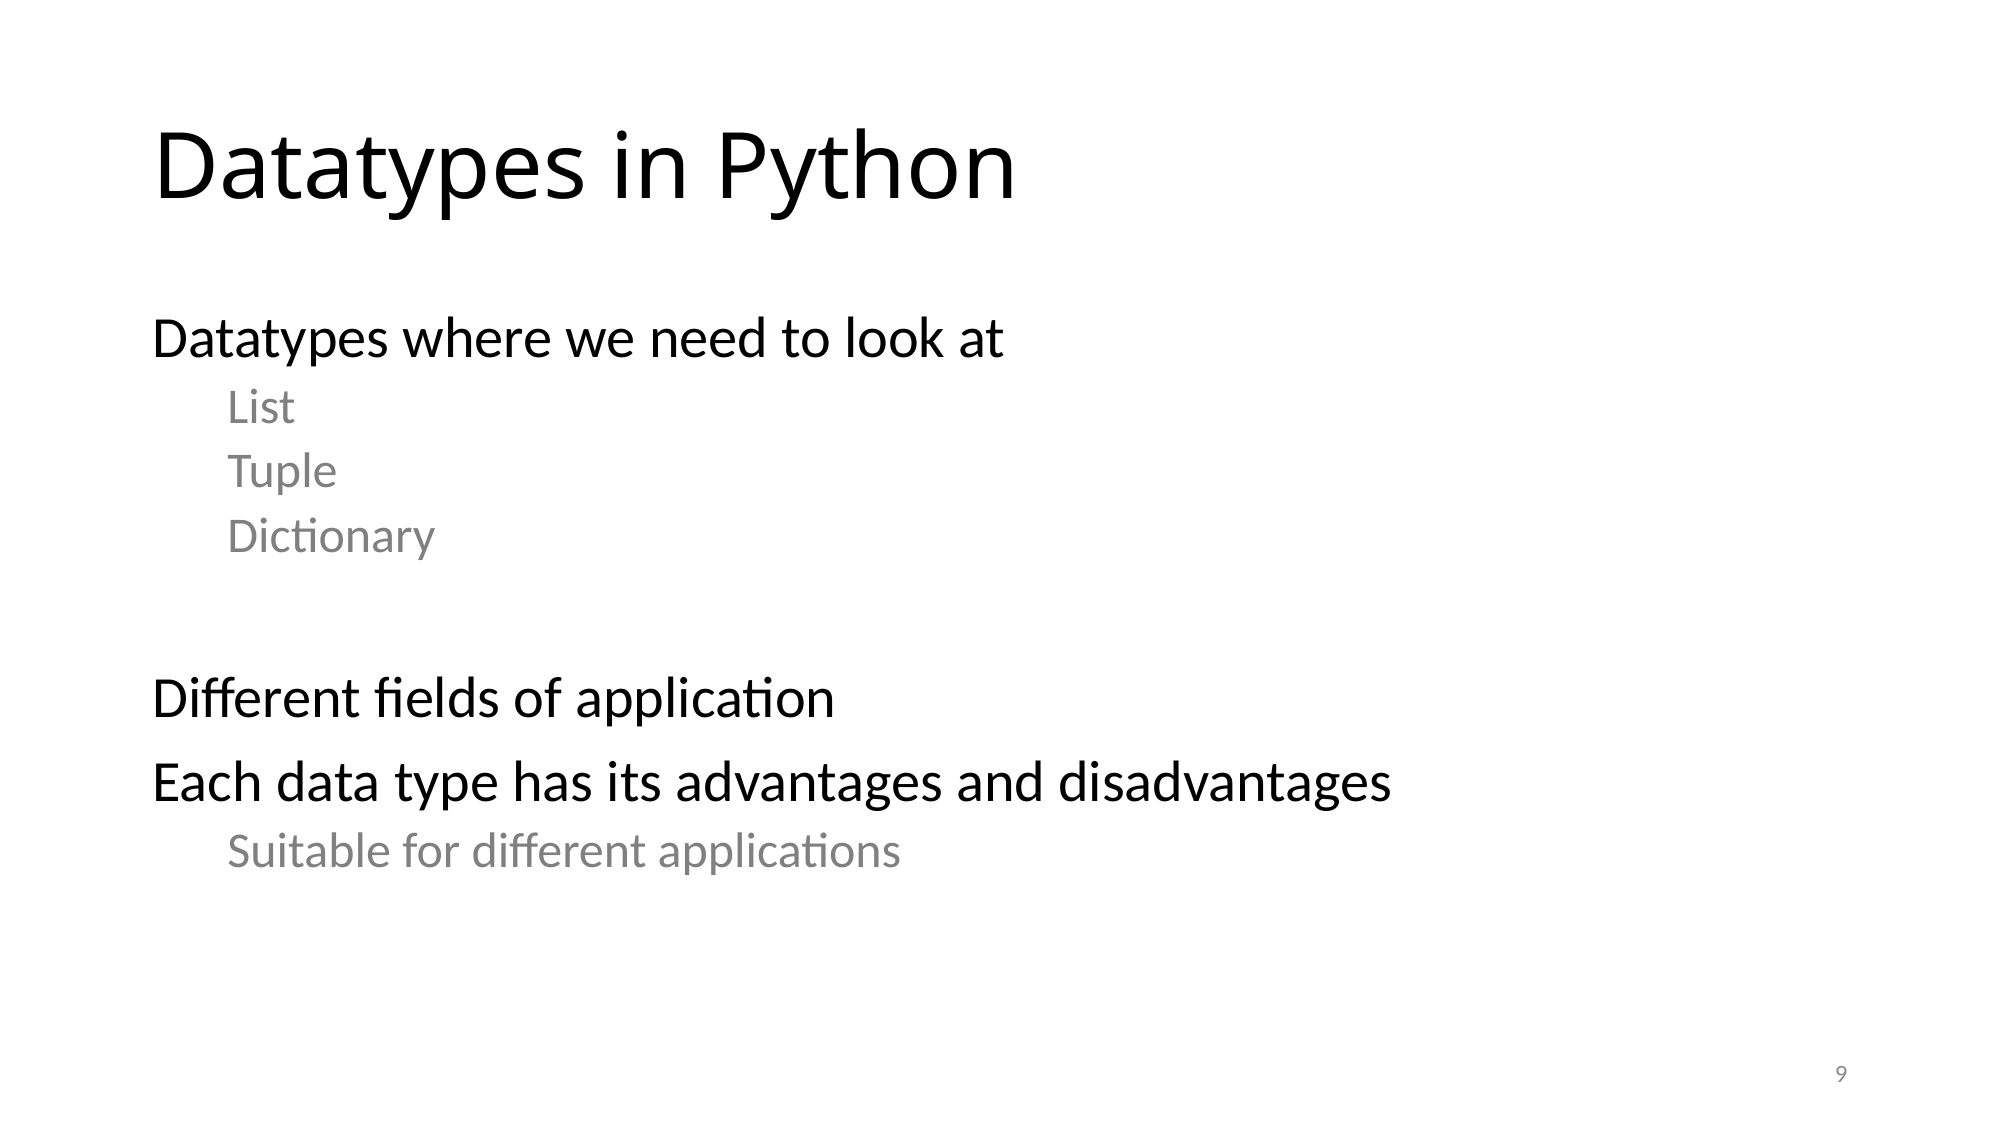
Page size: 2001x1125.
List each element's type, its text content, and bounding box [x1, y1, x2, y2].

slide_number 9 [1412, 1042, 1863, 1103]
title Datatypes in Python [137, 59, 1863, 278]
list Datatypes where we need to look at List Tuple Dictionary Different fields of application Each data type has its advantages and disadvantages Suitable for different applications [137, 299, 1863, 1014]
